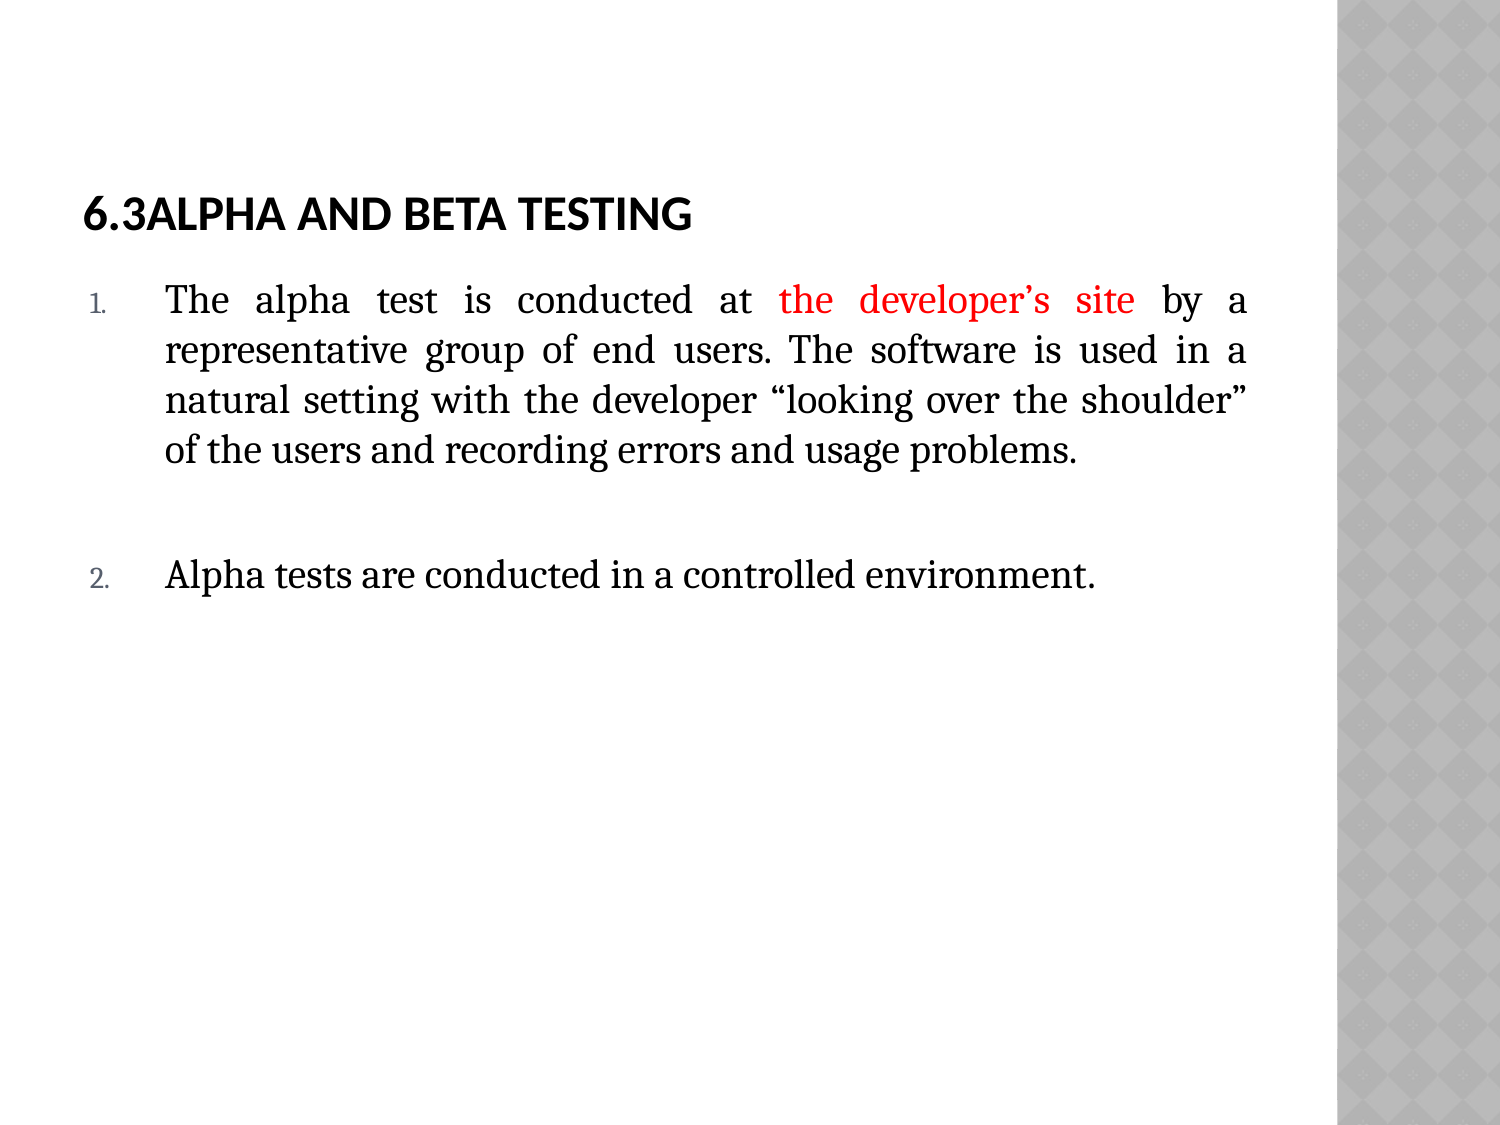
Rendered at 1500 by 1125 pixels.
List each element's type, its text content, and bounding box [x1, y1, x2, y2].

title 6.3Alpha and Beta Testing [75, 52, 1263, 240]
list The alpha test is conducted at the developer’s site by a representative group of end users. The software is used in a natural setting with the developer “looking over the shoulder” of the users and recording errors and usage problems. Alpha tests are conducted in a controlled environment. [75, 264, 1263, 1059]
